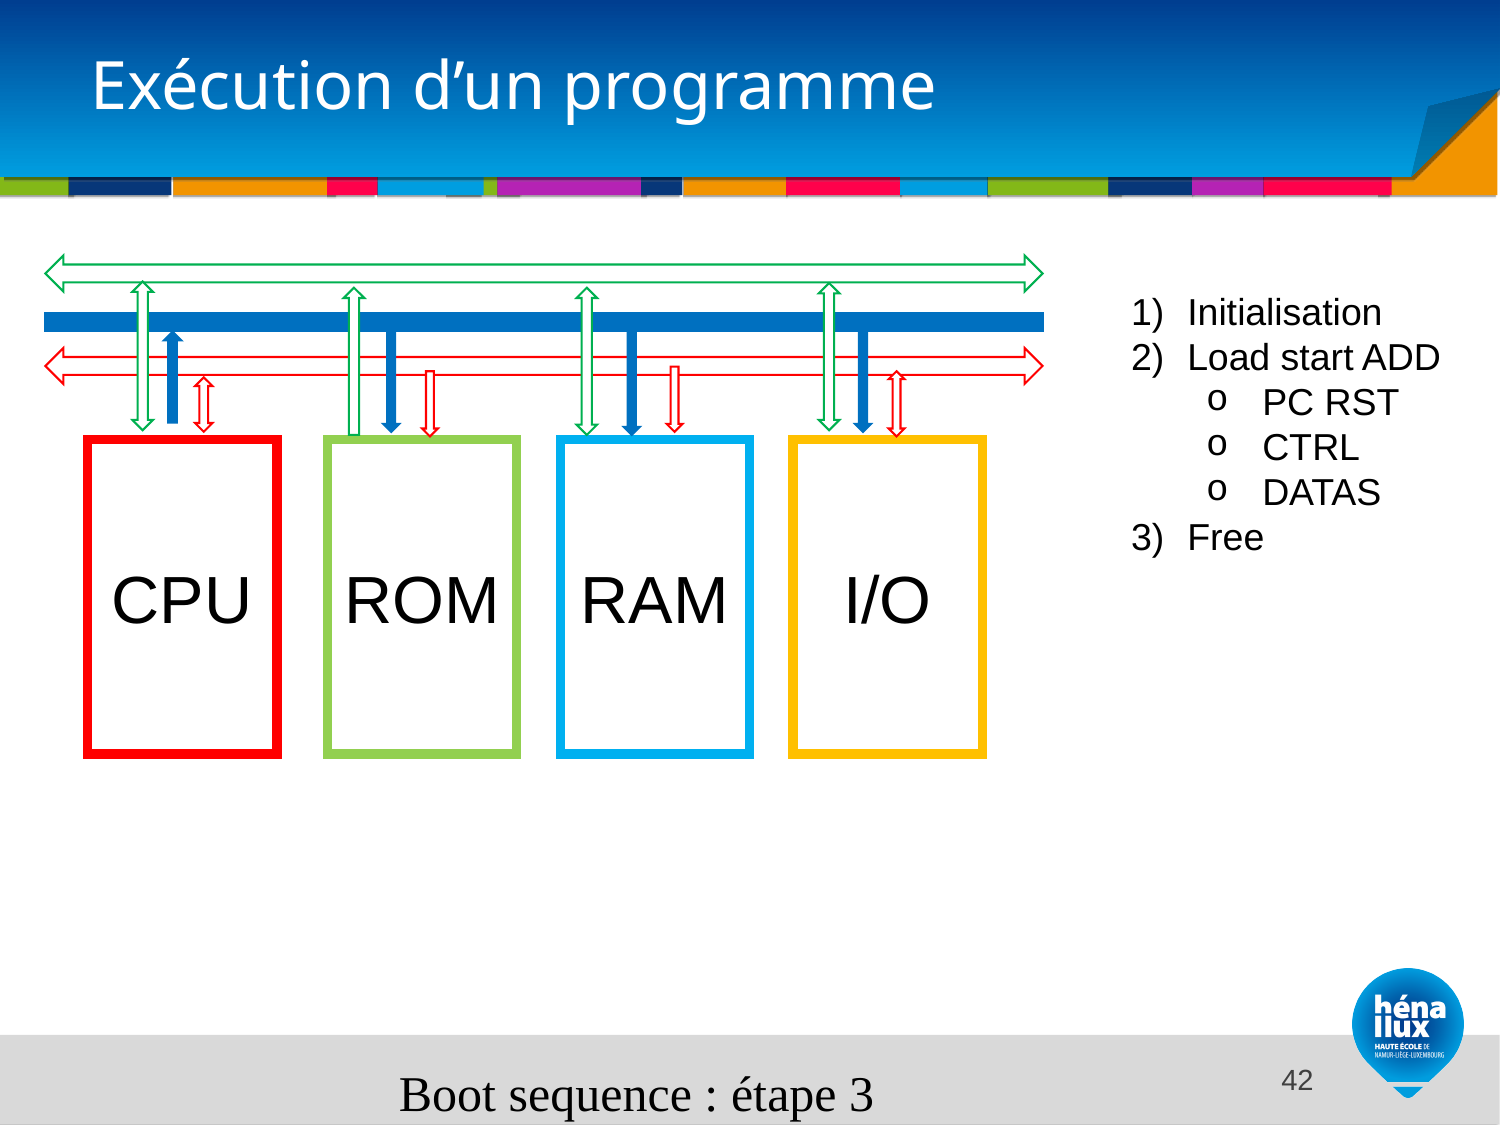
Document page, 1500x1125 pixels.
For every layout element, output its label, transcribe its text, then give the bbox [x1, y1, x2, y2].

footer Boot sequence : étape 3 [383, 1053, 1116, 1110]
text_box [595, 354, 625, 378]
text_box RAM [558, 438, 752, 756]
text_box [398, 354, 579, 378]
text_box I/O [791, 438, 984, 756]
slide_number <number> [1151, 1053, 1329, 1110]
text_box ROM [325, 438, 519, 756]
text_box [158, 328, 187, 425]
text_box [618, 323, 645, 438]
text_box [595, 311, 821, 333]
picture [1365, 981, 1451, 1067]
text_box [338, 284, 370, 438]
text_box [638, 354, 821, 378]
text_box [42, 342, 135, 389]
text_box [883, 368, 910, 440]
text_box [813, 280, 845, 434]
text_box [189, 374, 218, 435]
text_box [849, 320, 877, 435]
text_box [837, 311, 1045, 333]
text_box [42, 250, 1046, 297]
text_box [417, 369, 444, 440]
text_box [571, 284, 603, 438]
text_box Initialisation Load start ADD PC RST CTRL DATAS Free [1116, 280, 1485, 566]
text_box [150, 354, 166, 378]
picture [1420, 968, 1464, 1011]
title Exécution d’un programme [75, 10, 1425, 165]
text_box [43, 311, 135, 333]
text_box [870, 342, 1046, 389]
text_box [150, 311, 346, 333]
text_box [362, 311, 579, 333]
text_box [661, 364, 688, 435]
text_box CPU [86, 438, 279, 756]
text_box [179, 354, 346, 378]
text_box [362, 354, 385, 378]
text_box [837, 354, 856, 378]
picture [1352, 968, 1396, 1012]
text_box [127, 278, 159, 434]
picture [1352, 1036, 1464, 1098]
text_box [378, 320, 405, 435]
